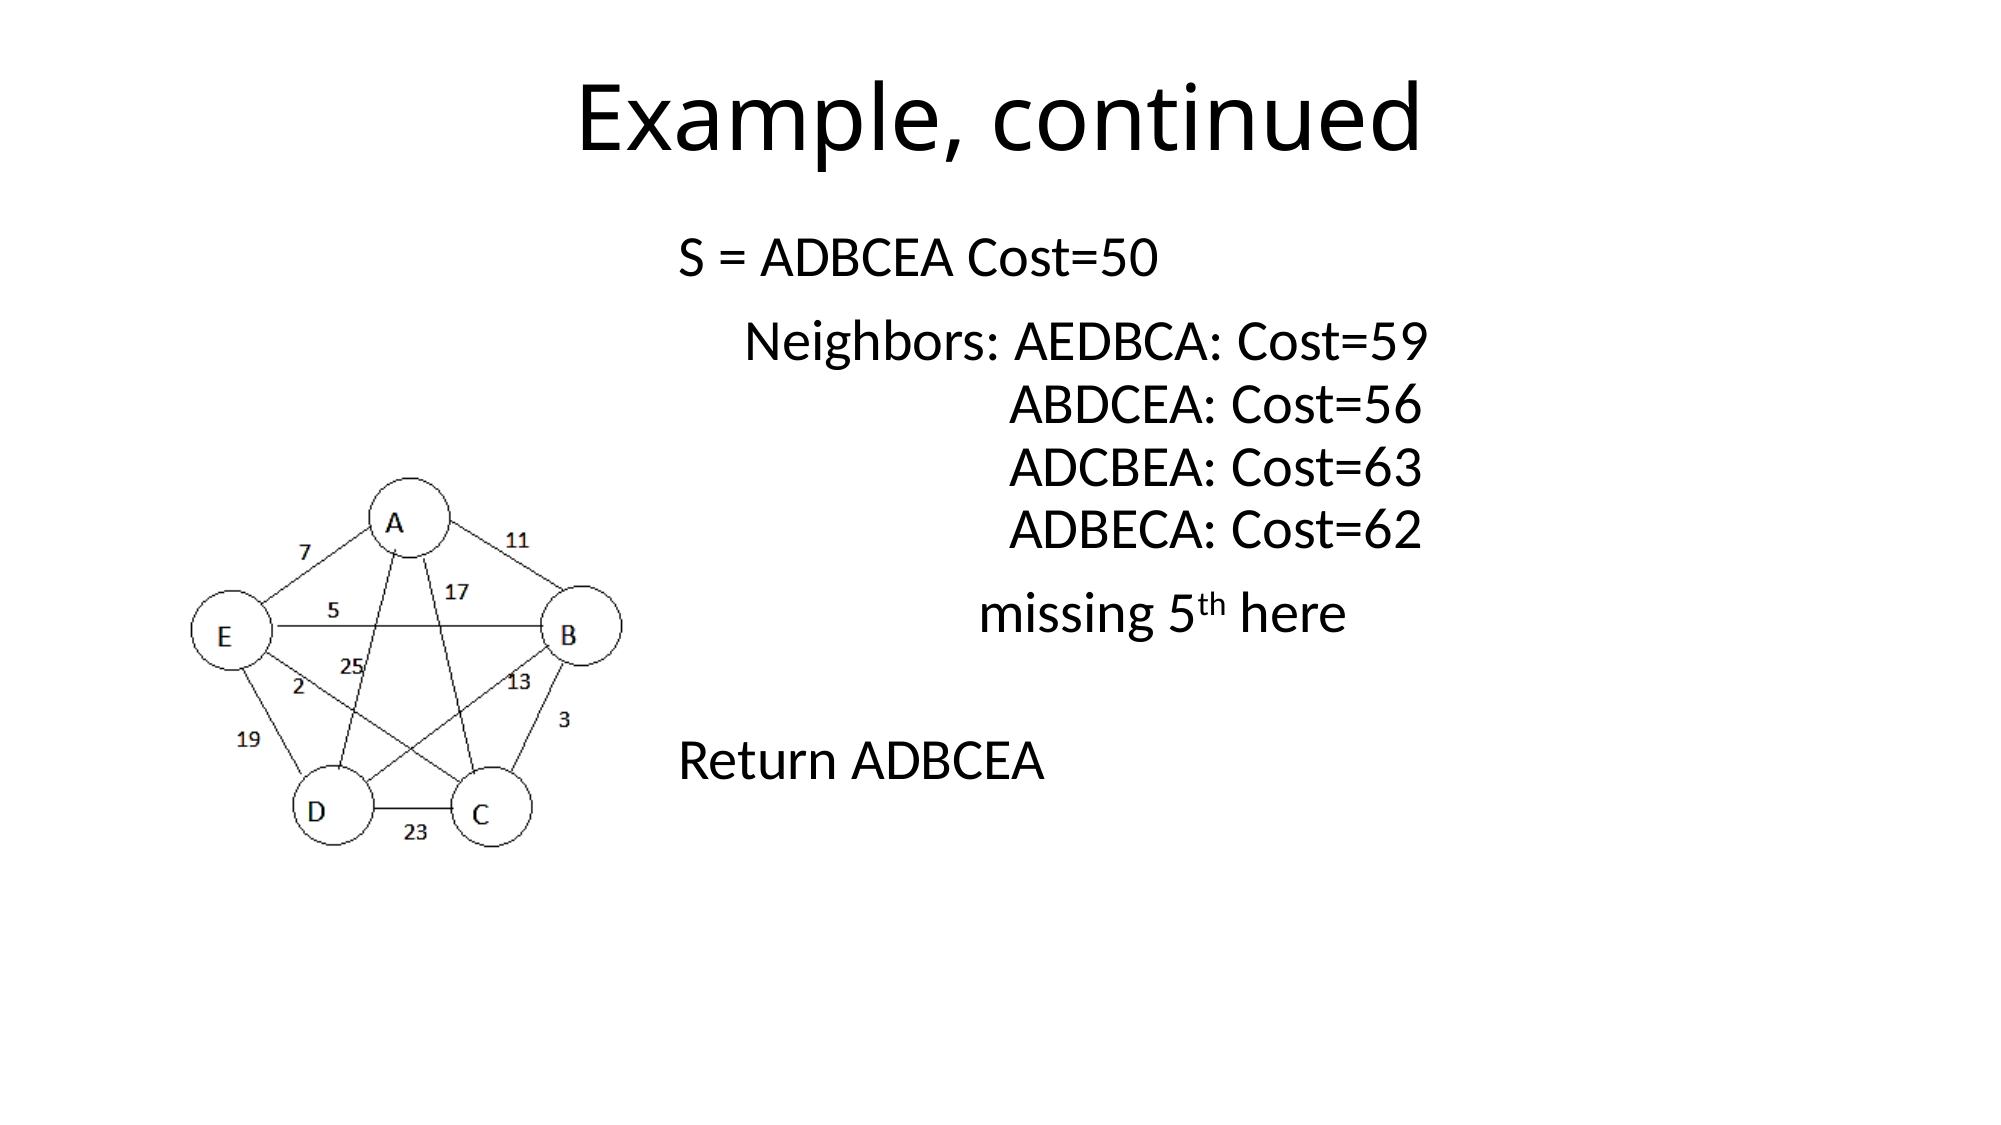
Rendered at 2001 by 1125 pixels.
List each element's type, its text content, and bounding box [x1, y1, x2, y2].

list S = ADBCEA Cost=50 Neighbors: AEDBCA: Cost=59 ABDCEA: Cost=56 ADCBEA: Cost=63 ADBECA: Cost=62 missing 5th here Return ADBCEA [663, 219, 1863, 1014]
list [124, 449, 664, 906]
title Example, continued [137, 59, 1863, 183]
